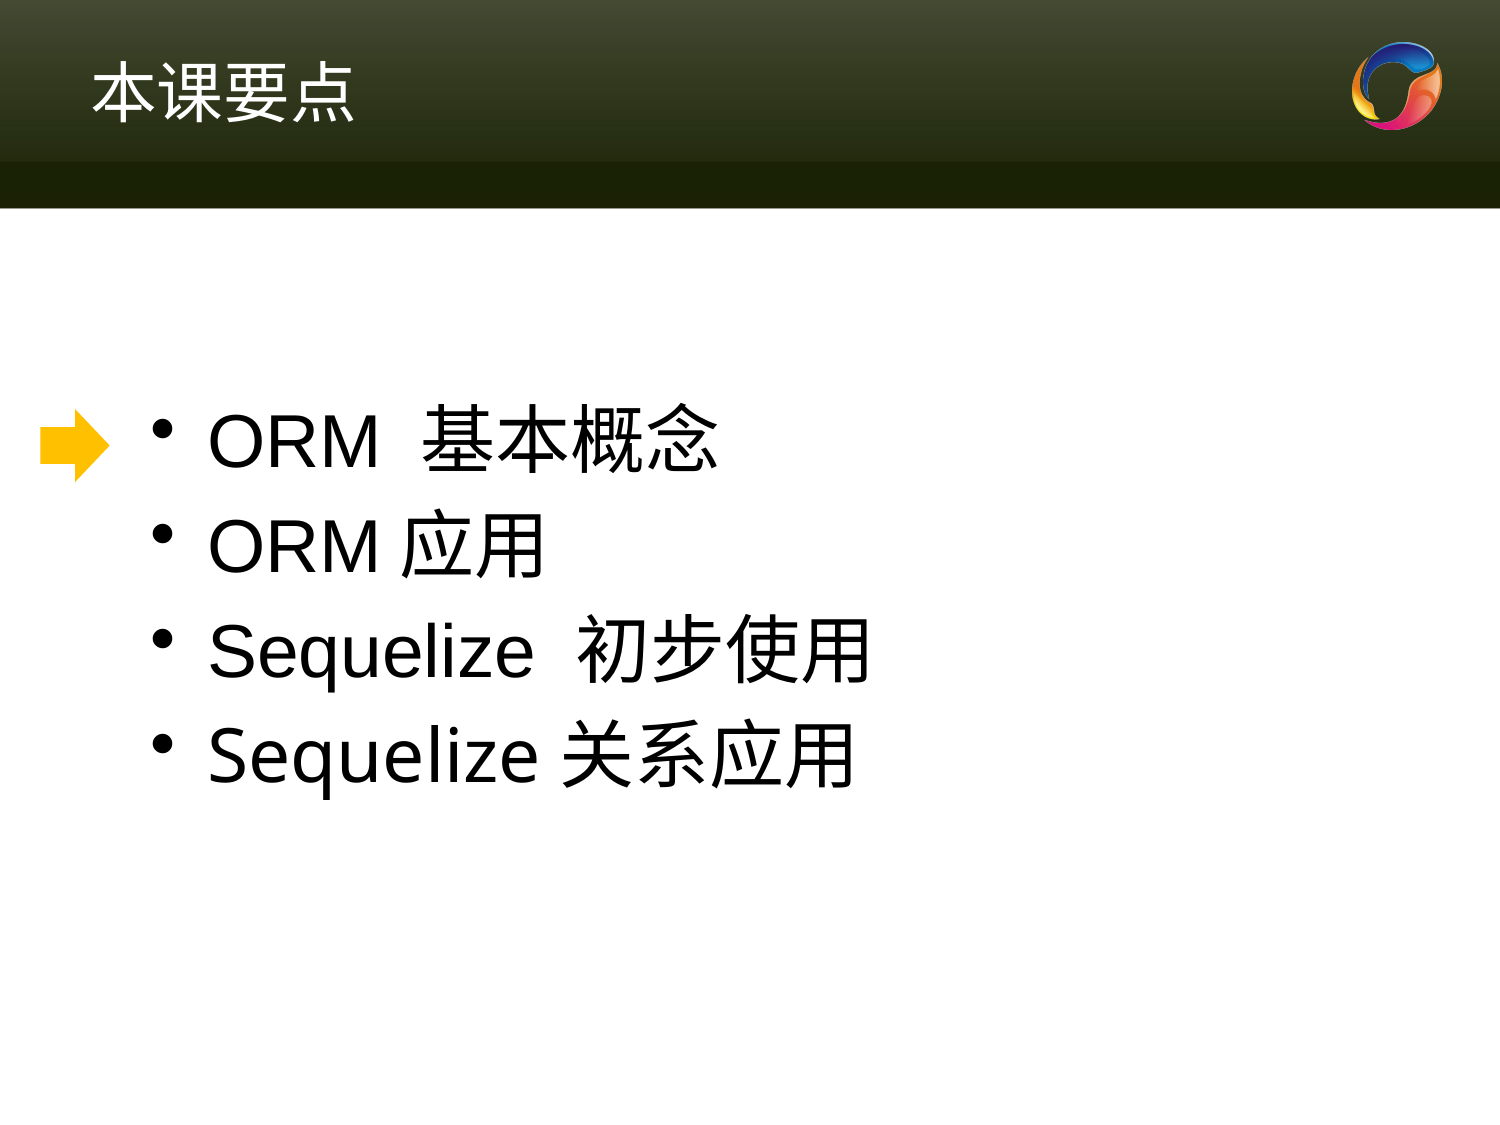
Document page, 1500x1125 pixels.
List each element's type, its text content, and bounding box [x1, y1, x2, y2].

text_box [38, 407, 112, 485]
title 本课要点 [74, 44, 1426, 138]
list ORM 基本概念 ORM应用 Sequelize 初步使用 Sequelize关系应用 [135, 385, 1460, 943]
picture [0, 0, 1500, 1125]
